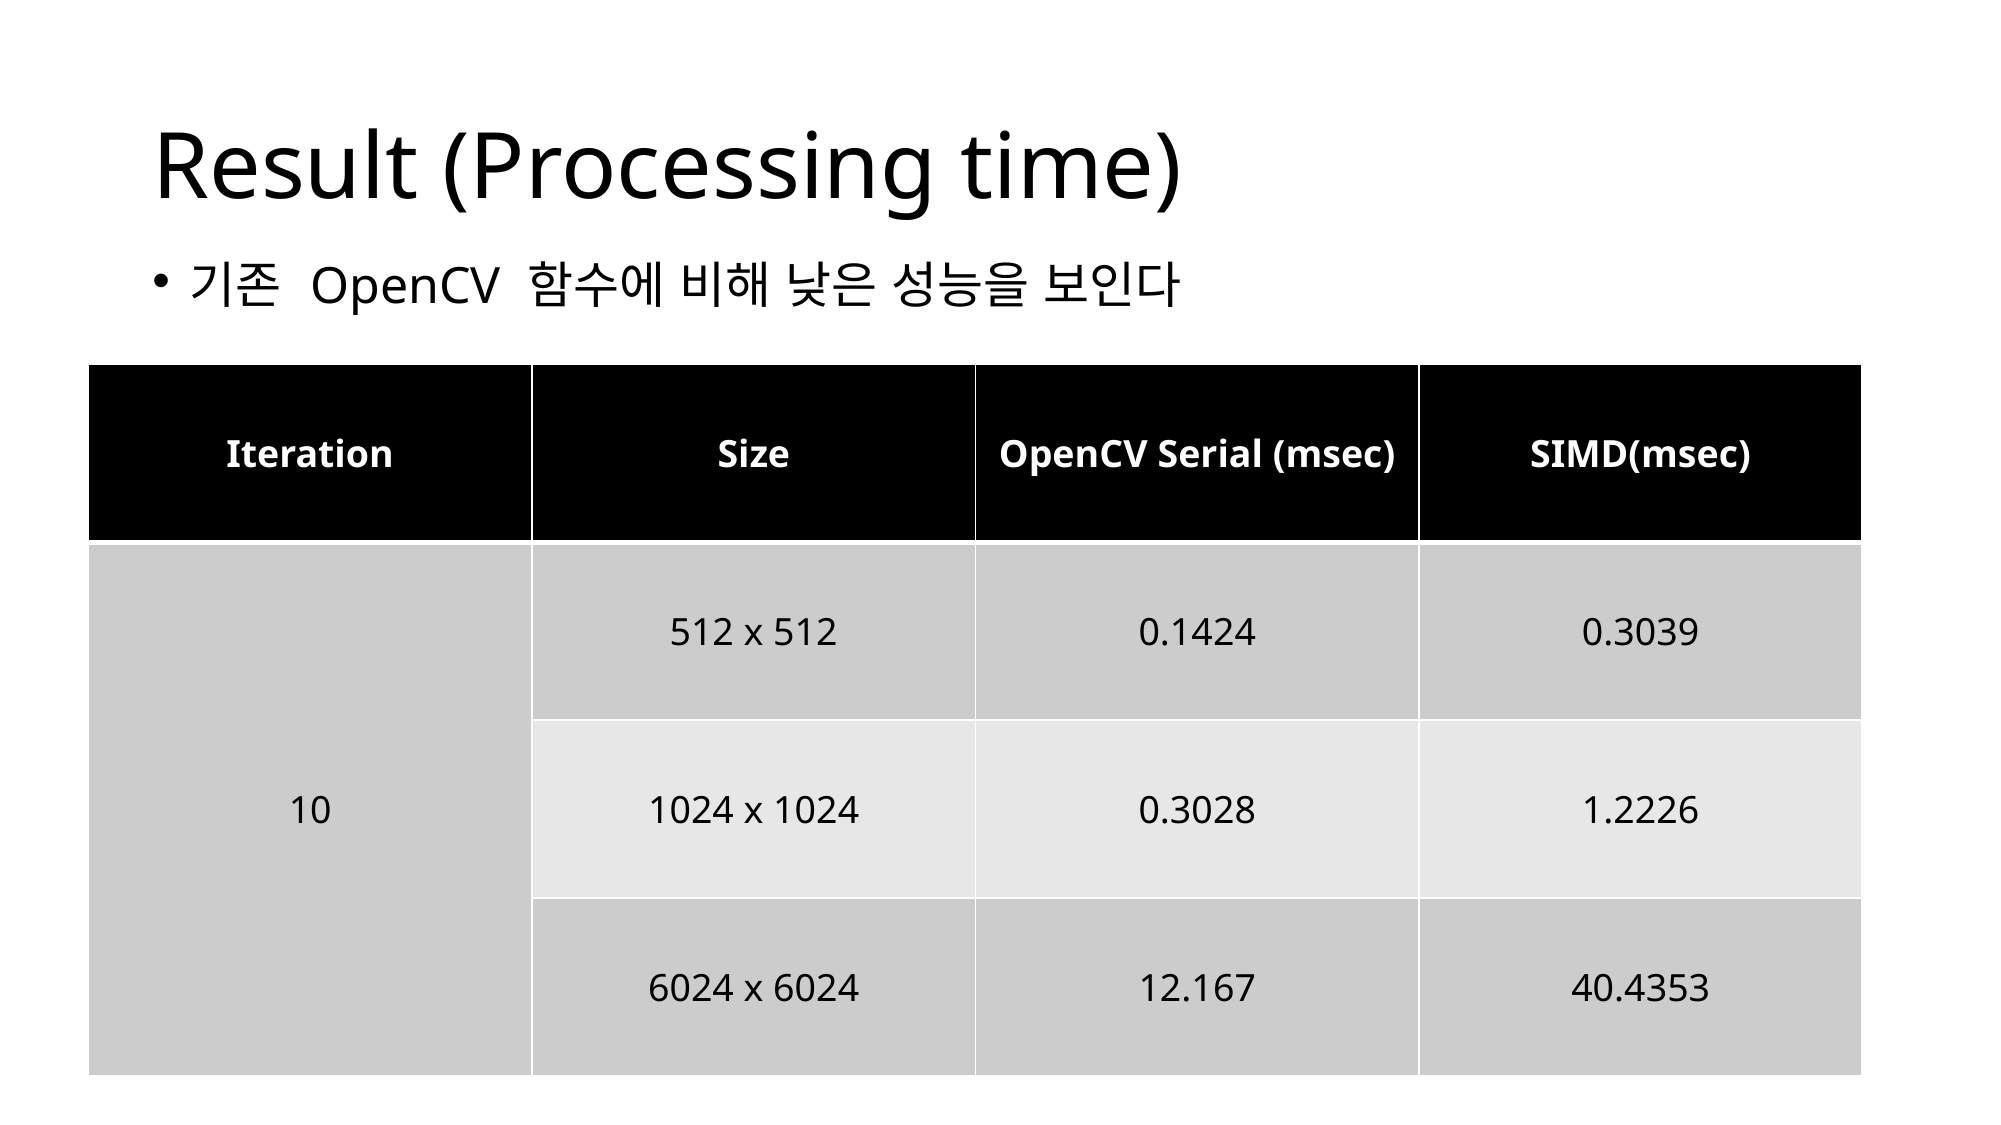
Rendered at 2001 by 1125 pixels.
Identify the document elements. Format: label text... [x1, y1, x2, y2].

table_cell 0.3039 [1420, 545, 1861, 719]
table_cell 6024 x 6024 [533, 899, 975, 1075]
table_cell 0.1424 [976, 545, 1418, 719]
table_header OpenCV Serial (msec) [976, 365, 1418, 540]
table_cell 12.167 [976, 899, 1418, 1075]
table_cell 40.4353 [1420, 899, 1861, 1075]
title Result (Processing time) [137, 59, 1863, 243]
list 기존 OpenCV 함수에 비해 낮은 성능을 보인다 [137, 243, 1863, 331]
table_header Iteration [89, 365, 531, 540]
table_cell 0.3028 [976, 721, 1418, 897]
table_cell 1024 x 1024 [533, 721, 975, 897]
table_header SIMD(msec) [1420, 365, 1861, 540]
table_cell 1.2226 [1420, 721, 1861, 897]
table_cell 512 x 512 [533, 545, 975, 719]
table_cell 10 [89, 545, 531, 1075]
table_header Size [533, 365, 975, 540]
